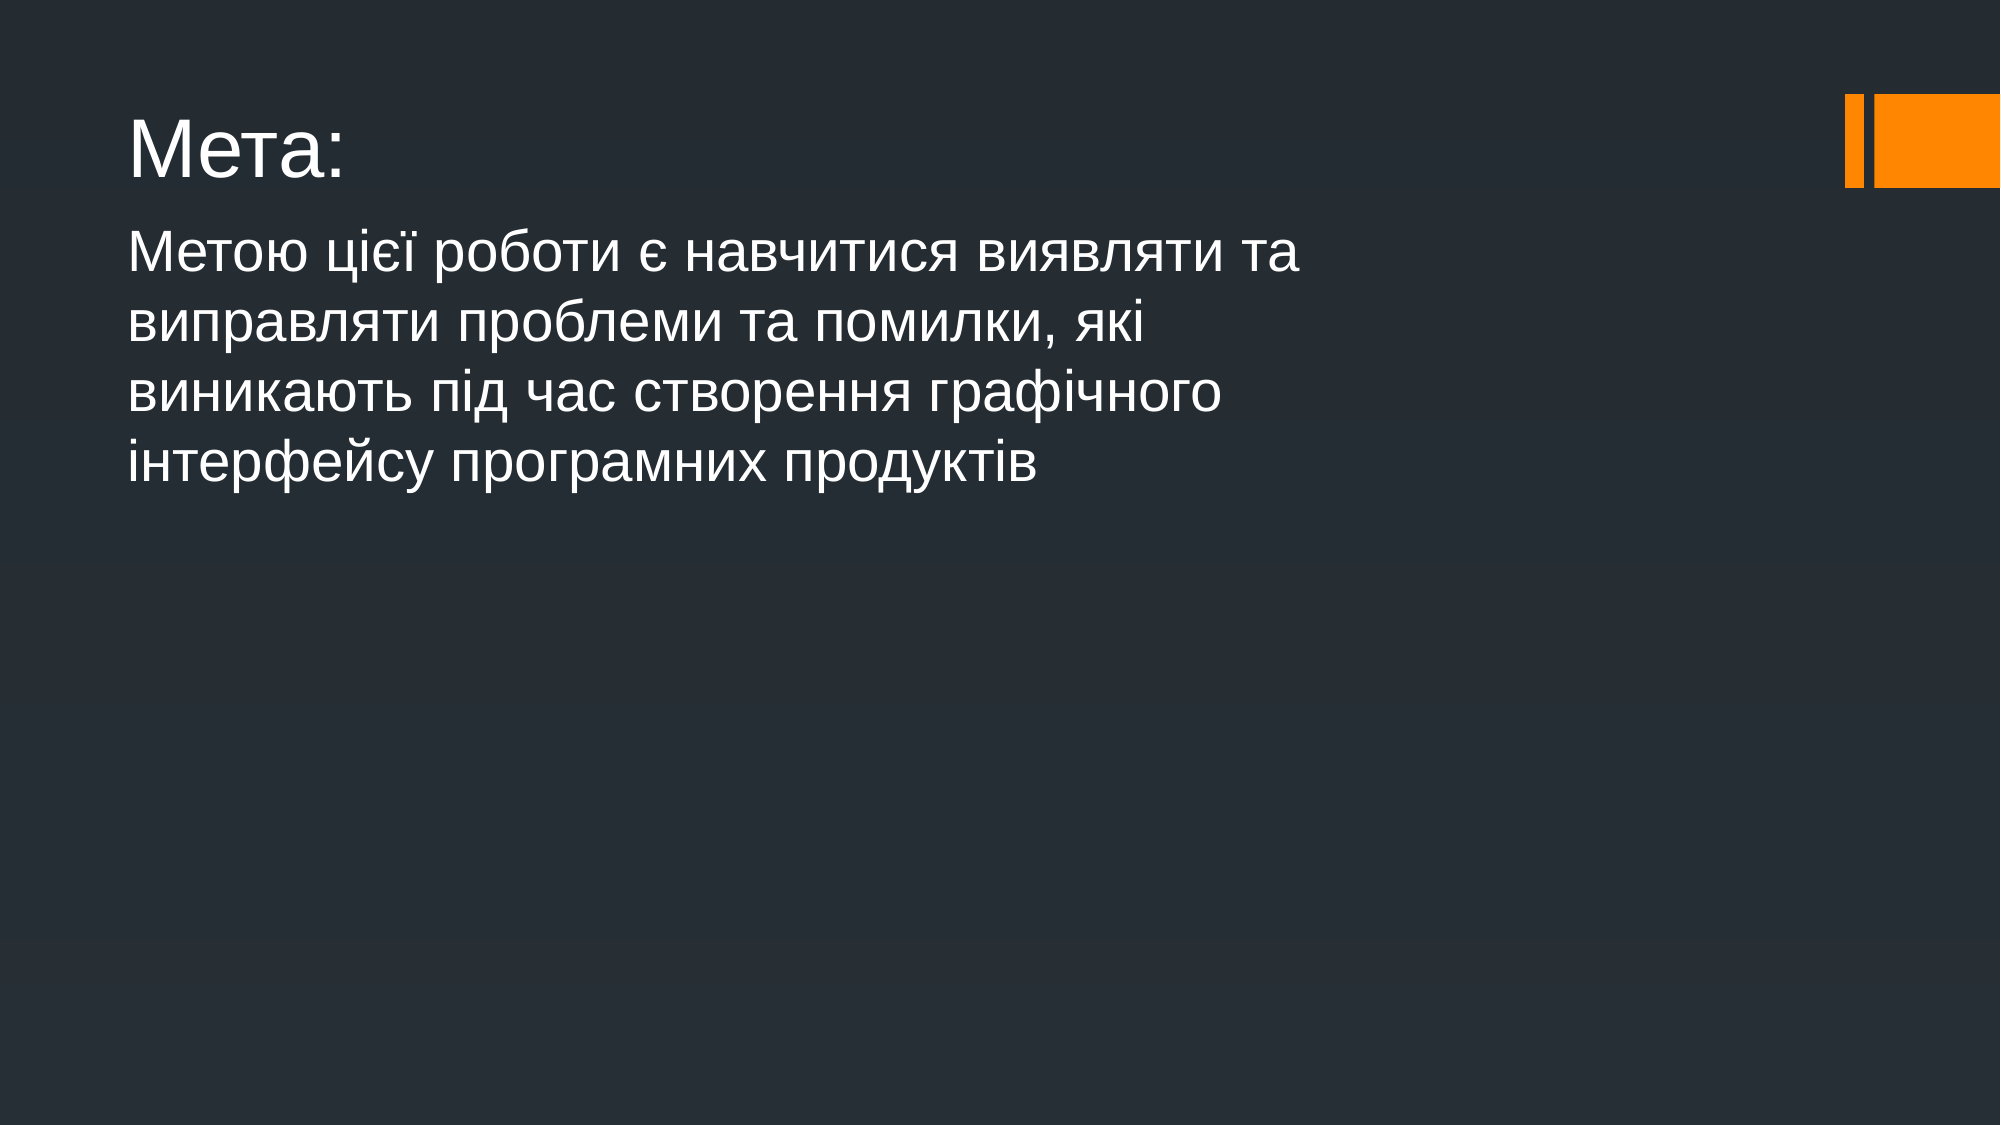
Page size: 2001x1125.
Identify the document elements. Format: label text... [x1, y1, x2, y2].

subtitle Метою цієї роботи є навчитися виявляти та виправляти проблеми та помилки, які виникають під час створення графічного інтерфейсу програмних продуктів [112, 205, 1449, 526]
text_box Мета: [112, 87, 1163, 206]
